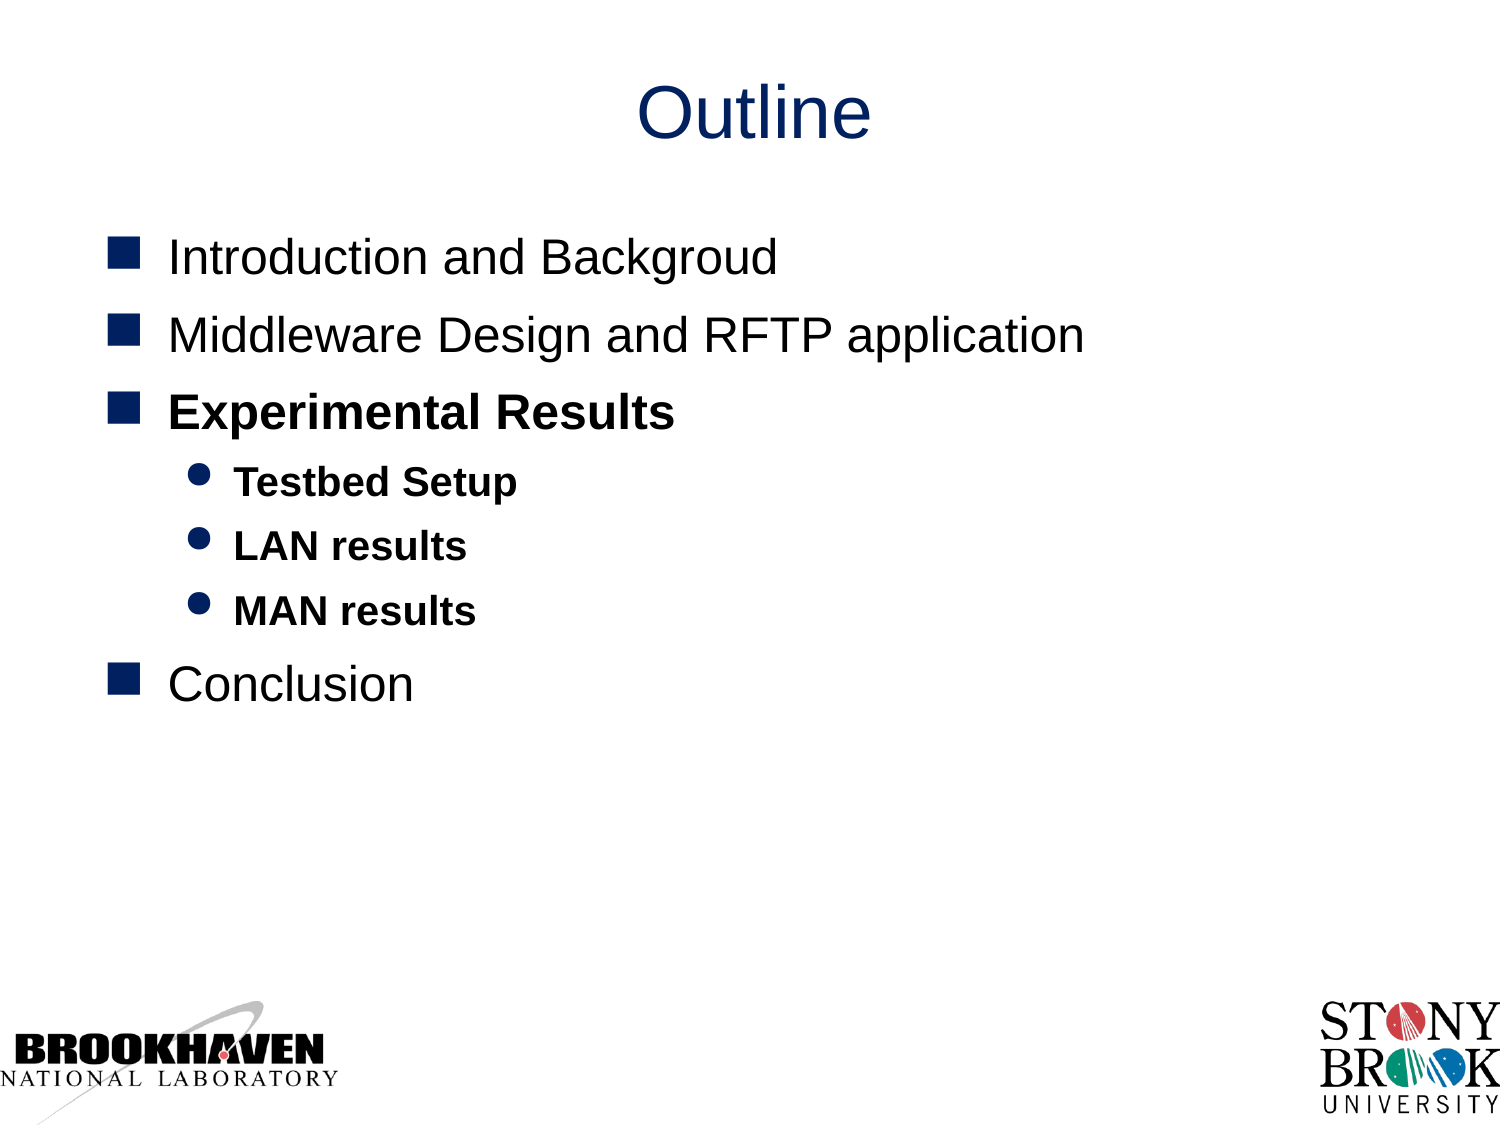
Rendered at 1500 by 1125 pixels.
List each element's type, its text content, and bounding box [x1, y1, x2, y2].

list Introduction and Backgroud Middleware Design and RFTP application Experimental Results Testbed Setup LAN results MAN results Conclusion [96, 217, 1411, 1046]
picture [1310, 979, 1500, 1125]
title Outline [92, 37, 1418, 162]
picture [0, 1001, 338, 1125]
